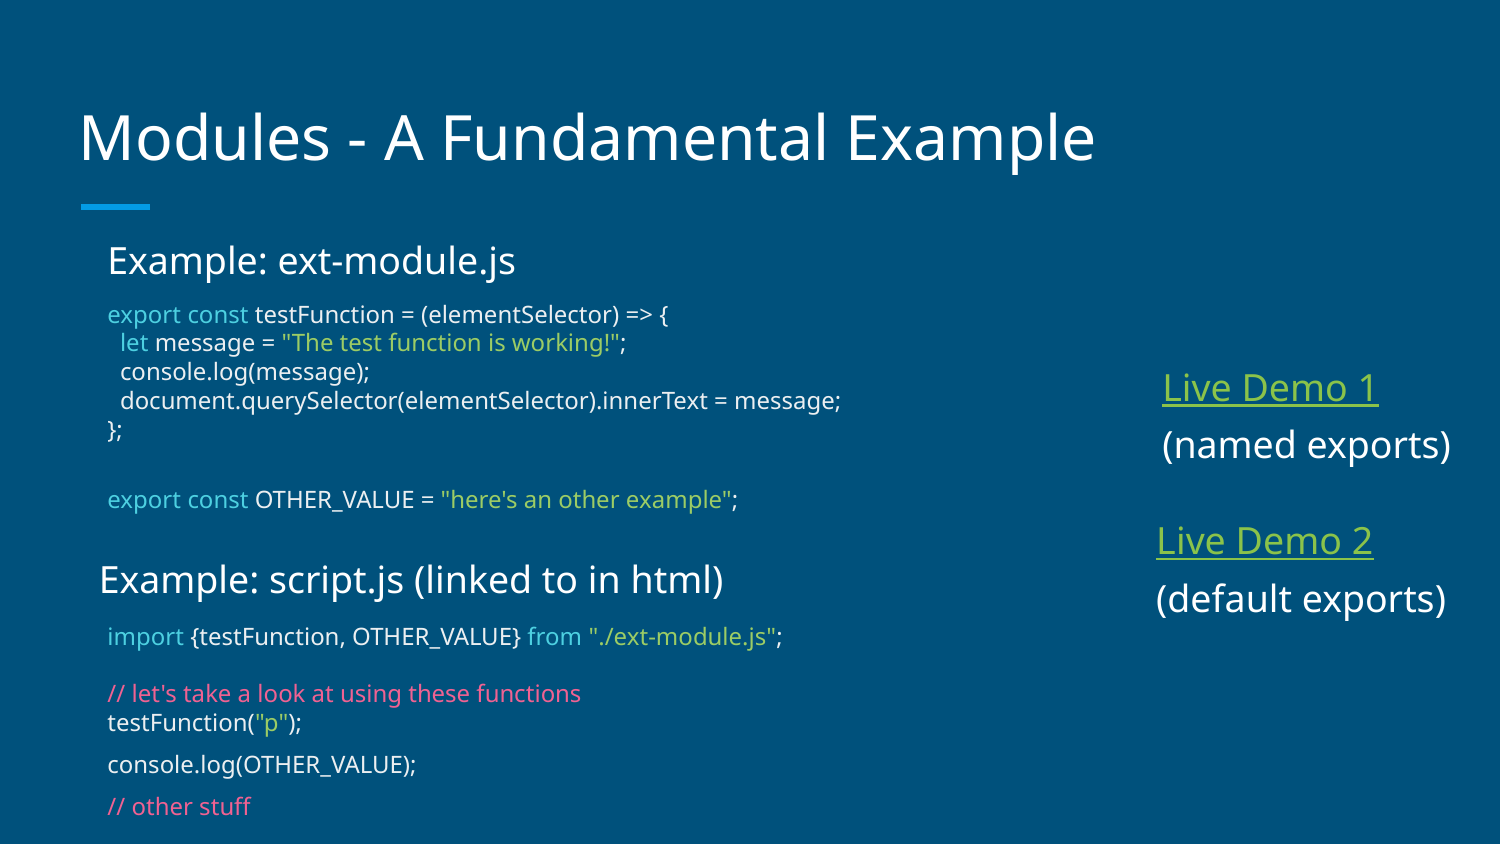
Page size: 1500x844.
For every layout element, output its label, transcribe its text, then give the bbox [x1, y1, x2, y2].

title Modules - A Fundamental Example [63, 75, 1437, 188]
text_box export const testFunction = (elementSelector) => { let message = "The test function is working!"; console.log(message); document.querySelector(elementSelector).innerText = message; }; export const OTHER_VALUE = "here's an other example"; [92, 284, 1076, 511]
text_box Live Demo 2 (default exports) [1141, 494, 1472, 557]
text_box Example: ext-module.js [92, 215, 961, 277]
text_box Live Demo 1 (named exports) [1147, 340, 1467, 403]
text_box import {testFunction, OTHER_VALUE} from "./ext-module.js"; // let's take a look at using these functions testFunction("p"); console.log(OTHER_VALUE); // other stuff [92, 606, 1218, 810]
text_box Example: script.js (linked to in html) [83, 533, 952, 596]
